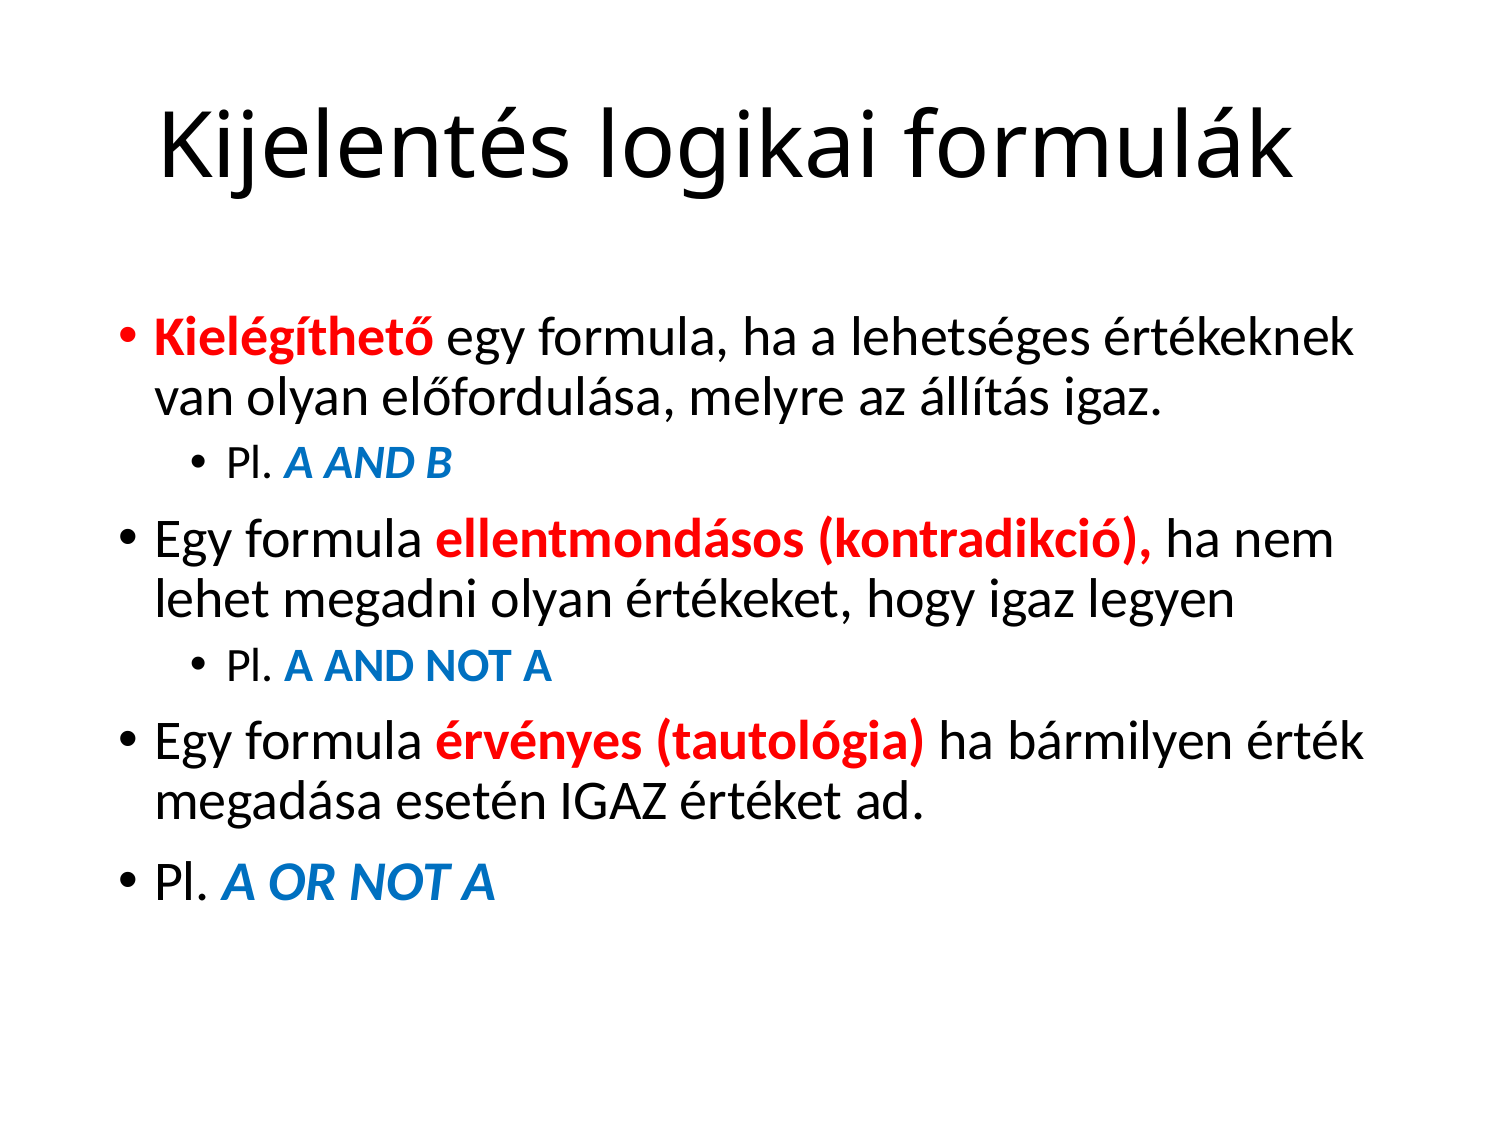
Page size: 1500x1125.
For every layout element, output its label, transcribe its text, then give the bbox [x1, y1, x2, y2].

list Kielégíthető egy formula, ha a lehetséges értékeknek van olyan előfordulása, melyre az állítás igaz. Pl. A AND B Egy formula ellentmondásos (kontradikció), ha nem lehet megadni olyan értékeket, hogy igaz legyen Pl. A AND NOT A Egy formula érvényes (tautológia) ha bármilyen érték megadása esetén IGAZ értéket ad. Pl. A OR NOT A [103, 299, 1397, 1014]
title Kijelentés logikai formulák [52, 54, 1448, 243]
